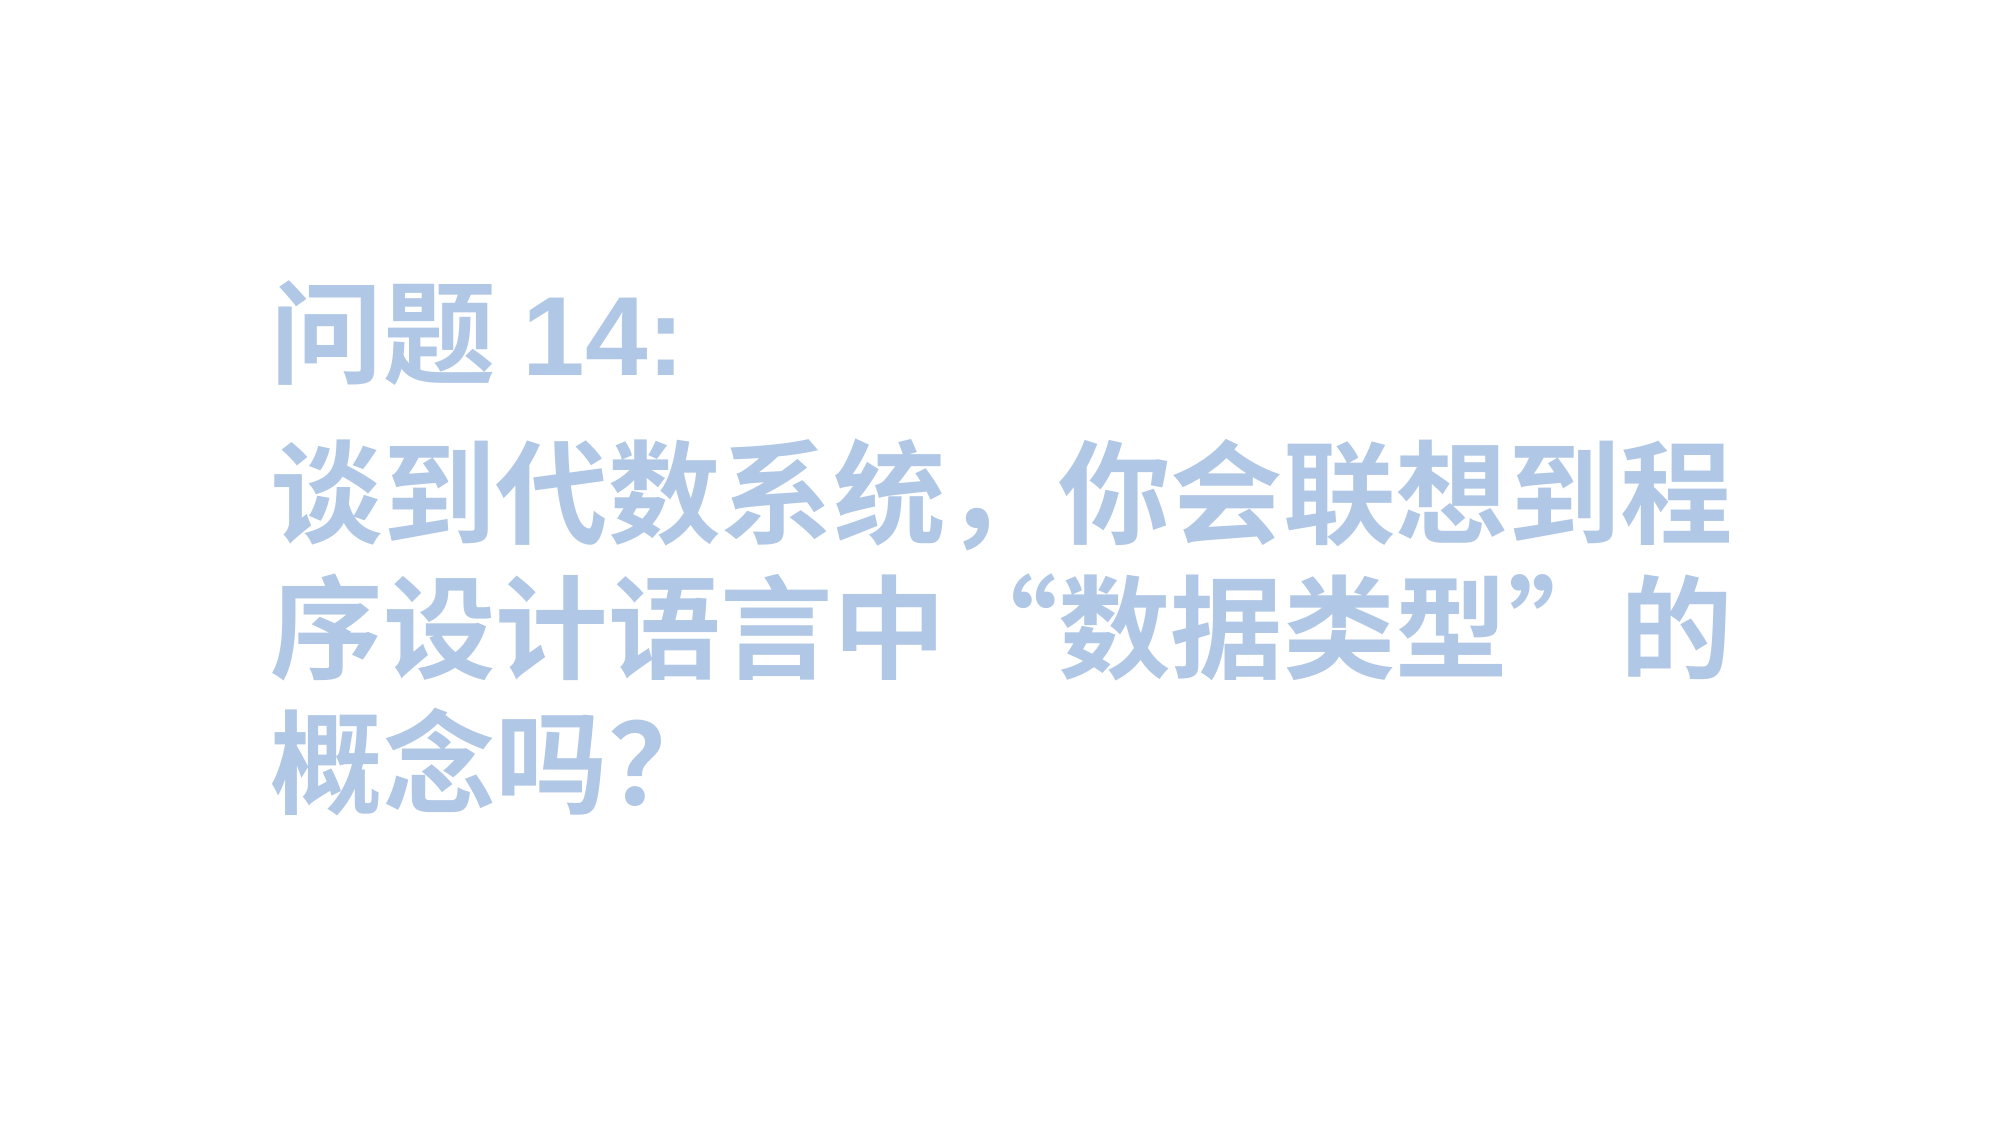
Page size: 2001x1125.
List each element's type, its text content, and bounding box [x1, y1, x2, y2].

text_box 问题14: 谈到代数系统，你会联想到程序设计语言中“数据类型”的概念吗？ [255, 255, 1780, 836]
